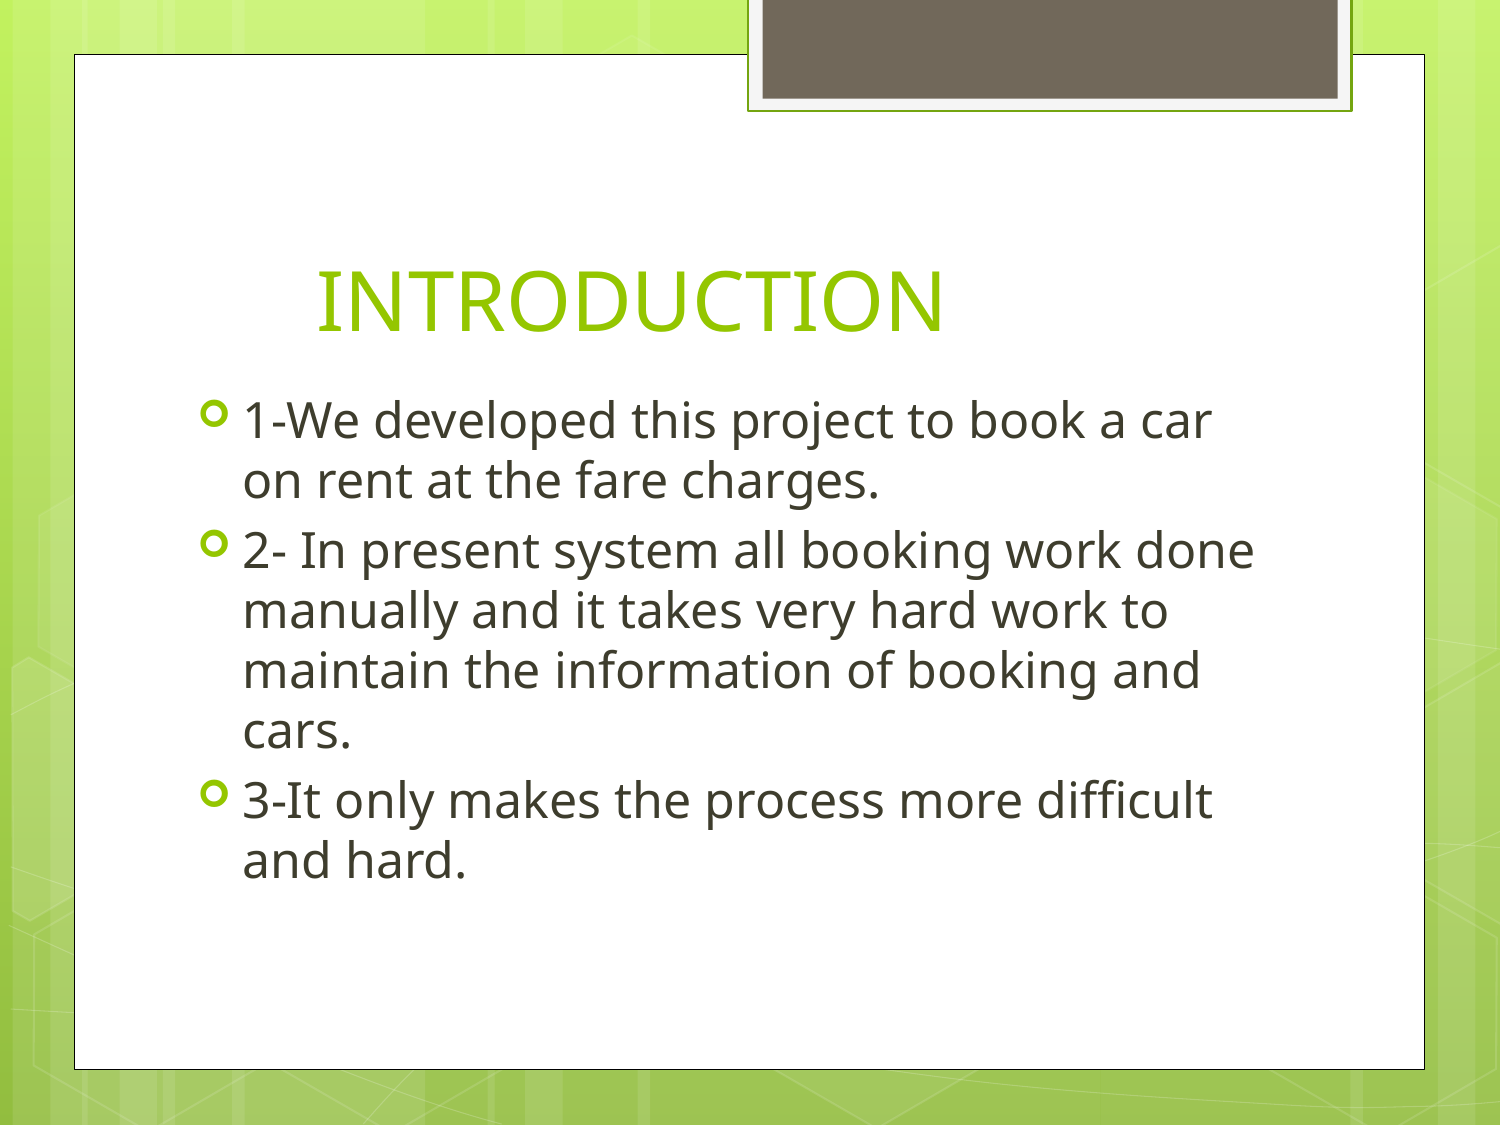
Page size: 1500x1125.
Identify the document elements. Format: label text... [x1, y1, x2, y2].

title INTRODUCTION [171, 168, 1324, 357]
list 1-We developed this project to book a car on rent at the fare charges. 2- In present system all booking work done manually and it takes very hard work to maintain the information of booking and cars. 3-It only makes the process more difficult and hard. [171, 381, 1283, 957]
